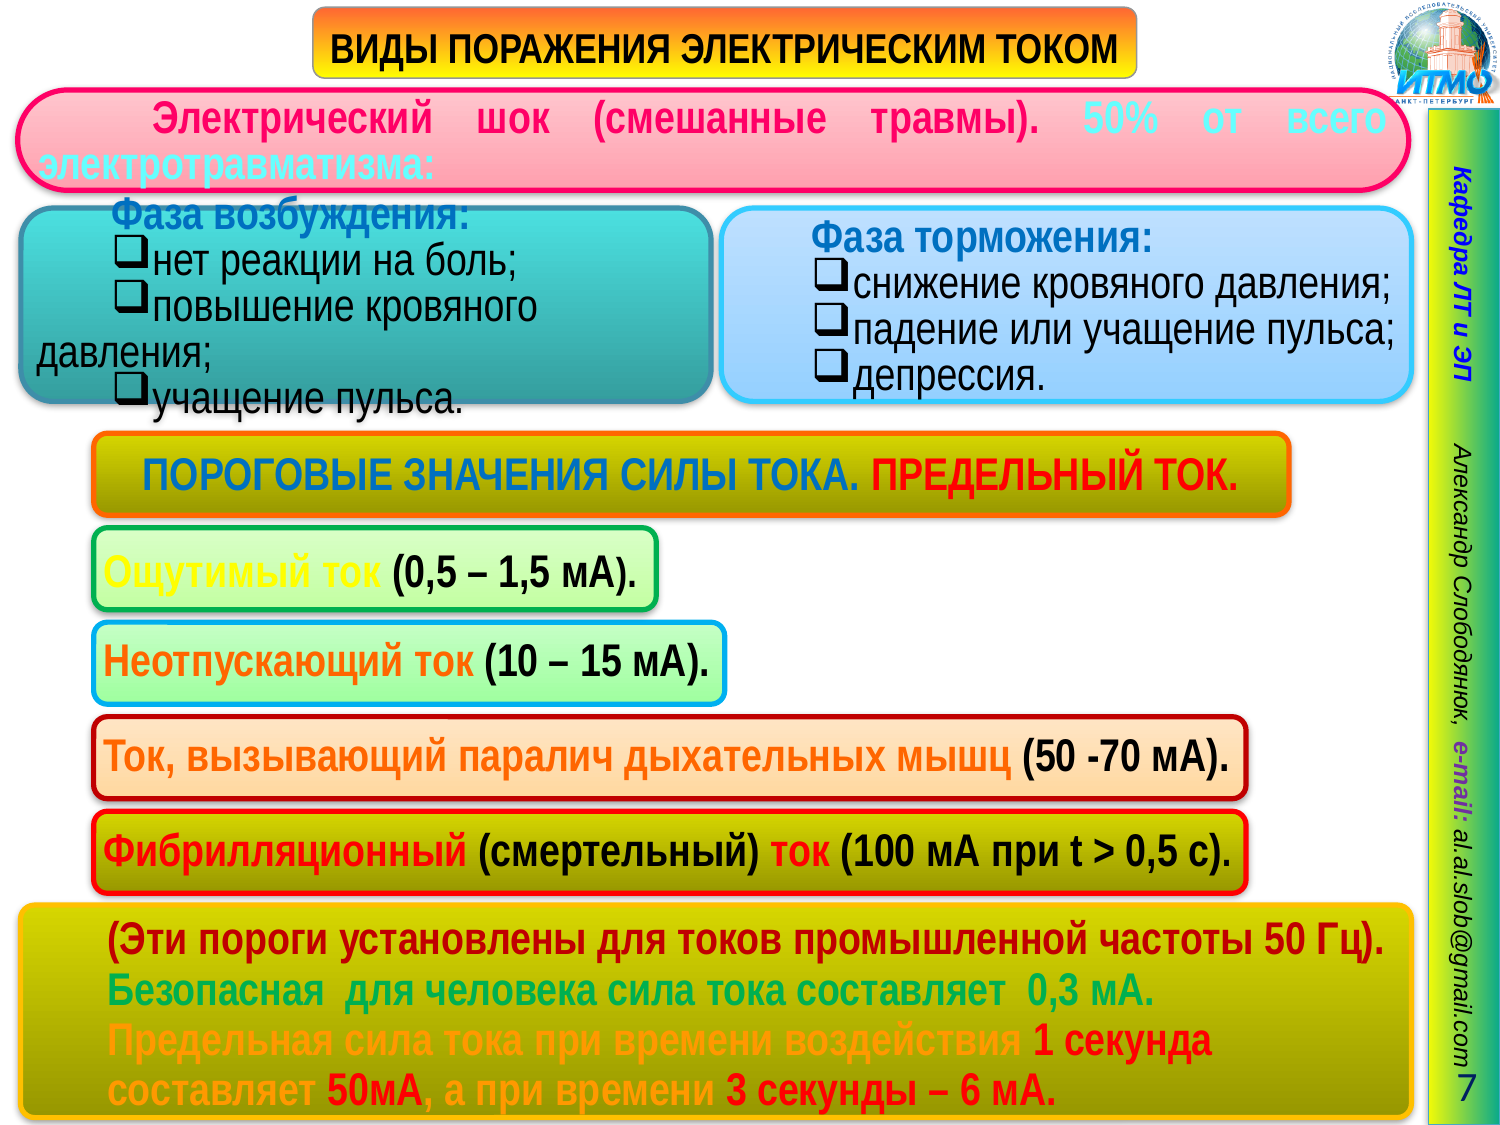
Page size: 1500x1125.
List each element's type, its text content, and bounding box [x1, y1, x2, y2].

text_box Фаза торможения: снижение кровяного давления; падение или учащение пульса; депрессия. [720, 207, 1376, 403]
text_box Неотпускающий ток (10 – 15 мА). [93, 622, 725, 705]
text_box Ток, вызывающий паралич дыхательных мышц (50 -70 мА). [92, 715, 1247, 800]
text_box Фаза возбуждения: нет реакции на боль; повышение кровяного давления; учащение пульса. [20, 207, 712, 403]
text_box Фибрилляционный (смертельный) ток (100 мА при t > 0,5 c). [92, 810, 1247, 895]
text_box Ощутимый ток (0,5 – 1,5 мА). [92, 526, 657, 611]
text_box ВИДЫ ПОРАЖЕНИЯ ЭЛЕКТРИЧЕСКИМ ТОКОМ [312, 7, 1137, 79]
text_box ПОРОГОВЫЕ ЗНАЧЕНИЯ СИЛЫ ТОКА. ПРЕДЕЛЬНЫЙ ТОК. [92, 432, 1290, 517]
text_box (Эти пороги установлены для токов промышленной частоты 50 Гц). Безопасная для человека сила тока составляет 0,3 мА. Предельная сила тока при времени воздействия 1 секунда составляет 50мА, а при времени 3 секунды – 6 мА. [19, 904, 1376, 1119]
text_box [1382, 0, 1500, 1125]
text_box Электрический шок (смешанные травмы). 50% от всего электротравматизма: [16, 89, 1376, 192]
